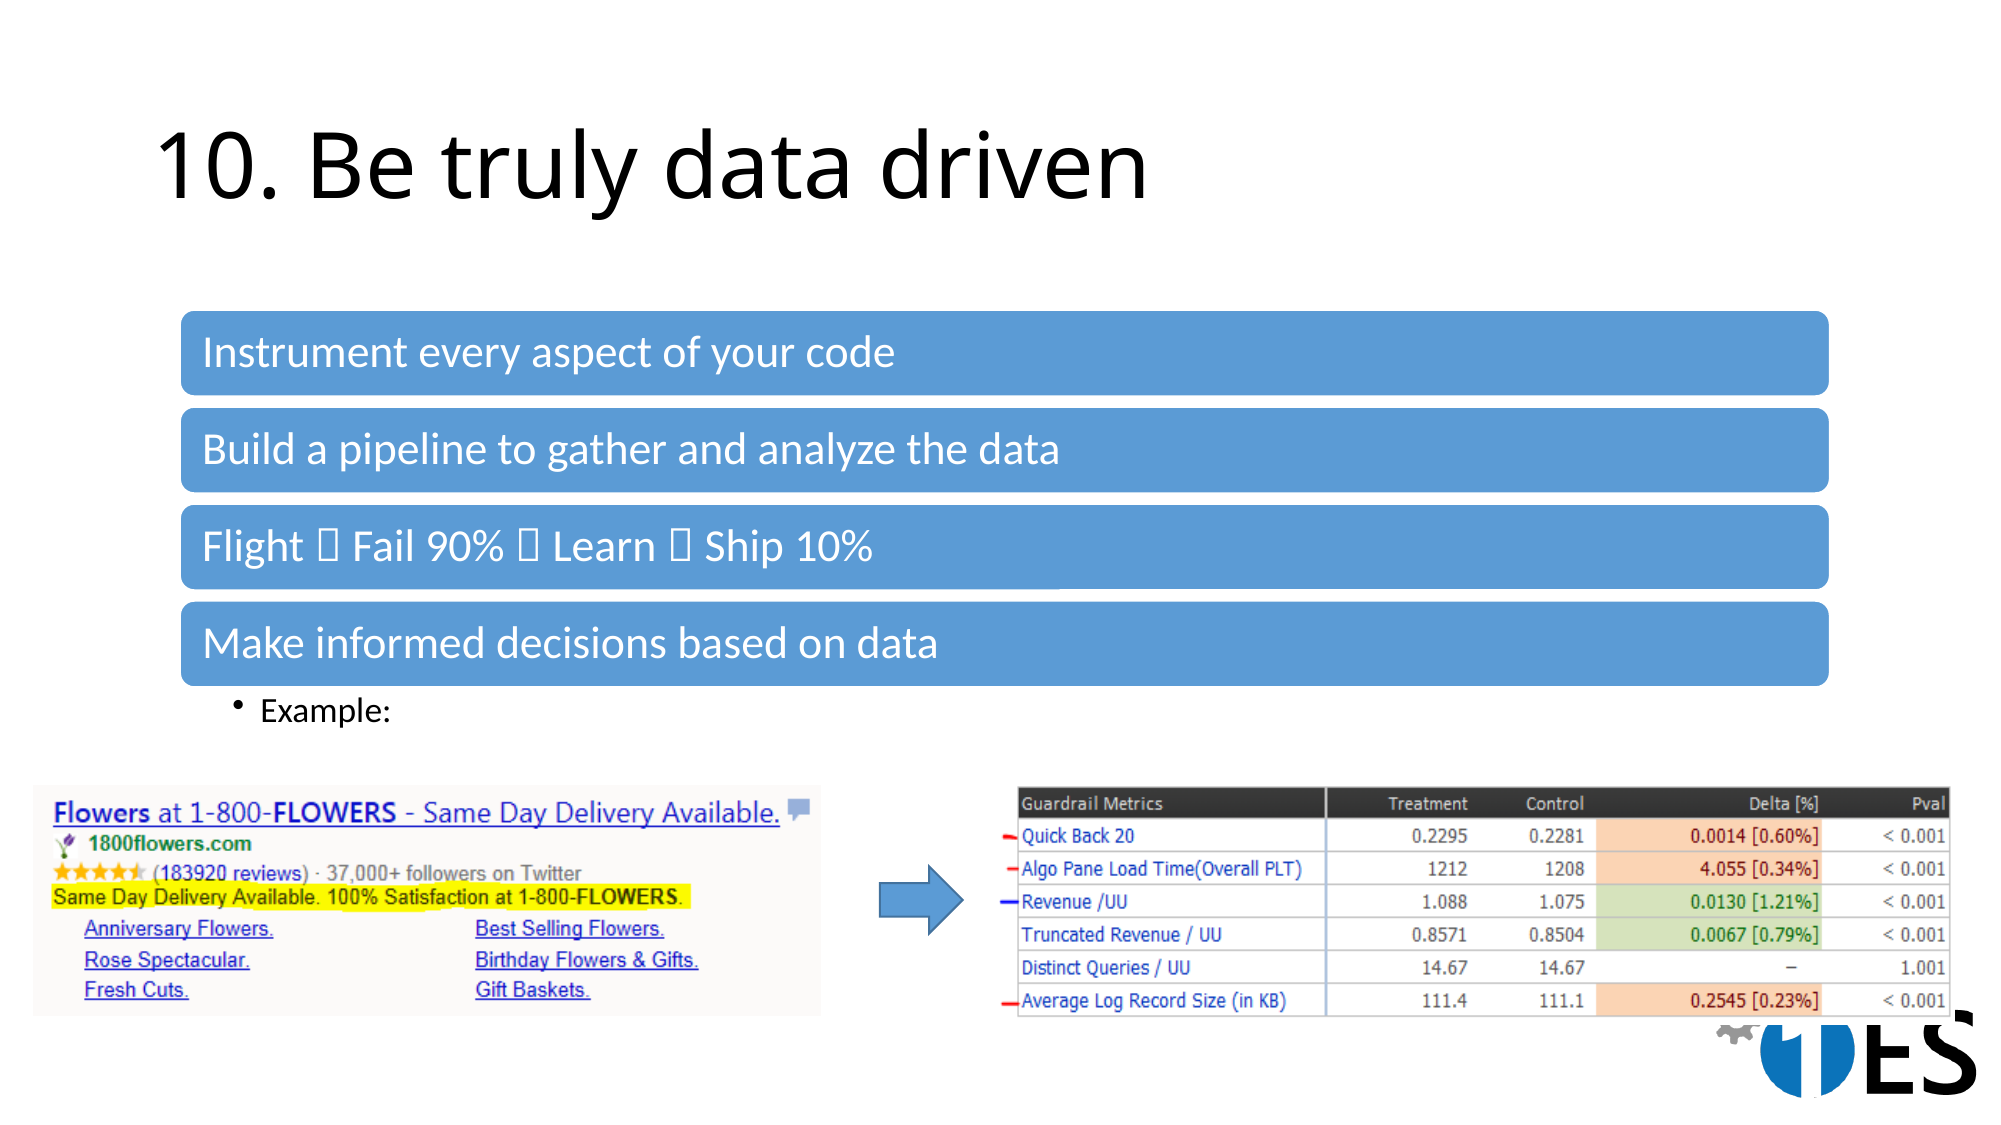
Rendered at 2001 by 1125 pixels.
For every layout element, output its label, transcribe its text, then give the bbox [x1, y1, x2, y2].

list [179, 302, 1830, 755]
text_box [33, 785, 1955, 1025]
picture [1708, 993, 1979, 1103]
title 10. Be truly data driven [137, 59, 1863, 278]
